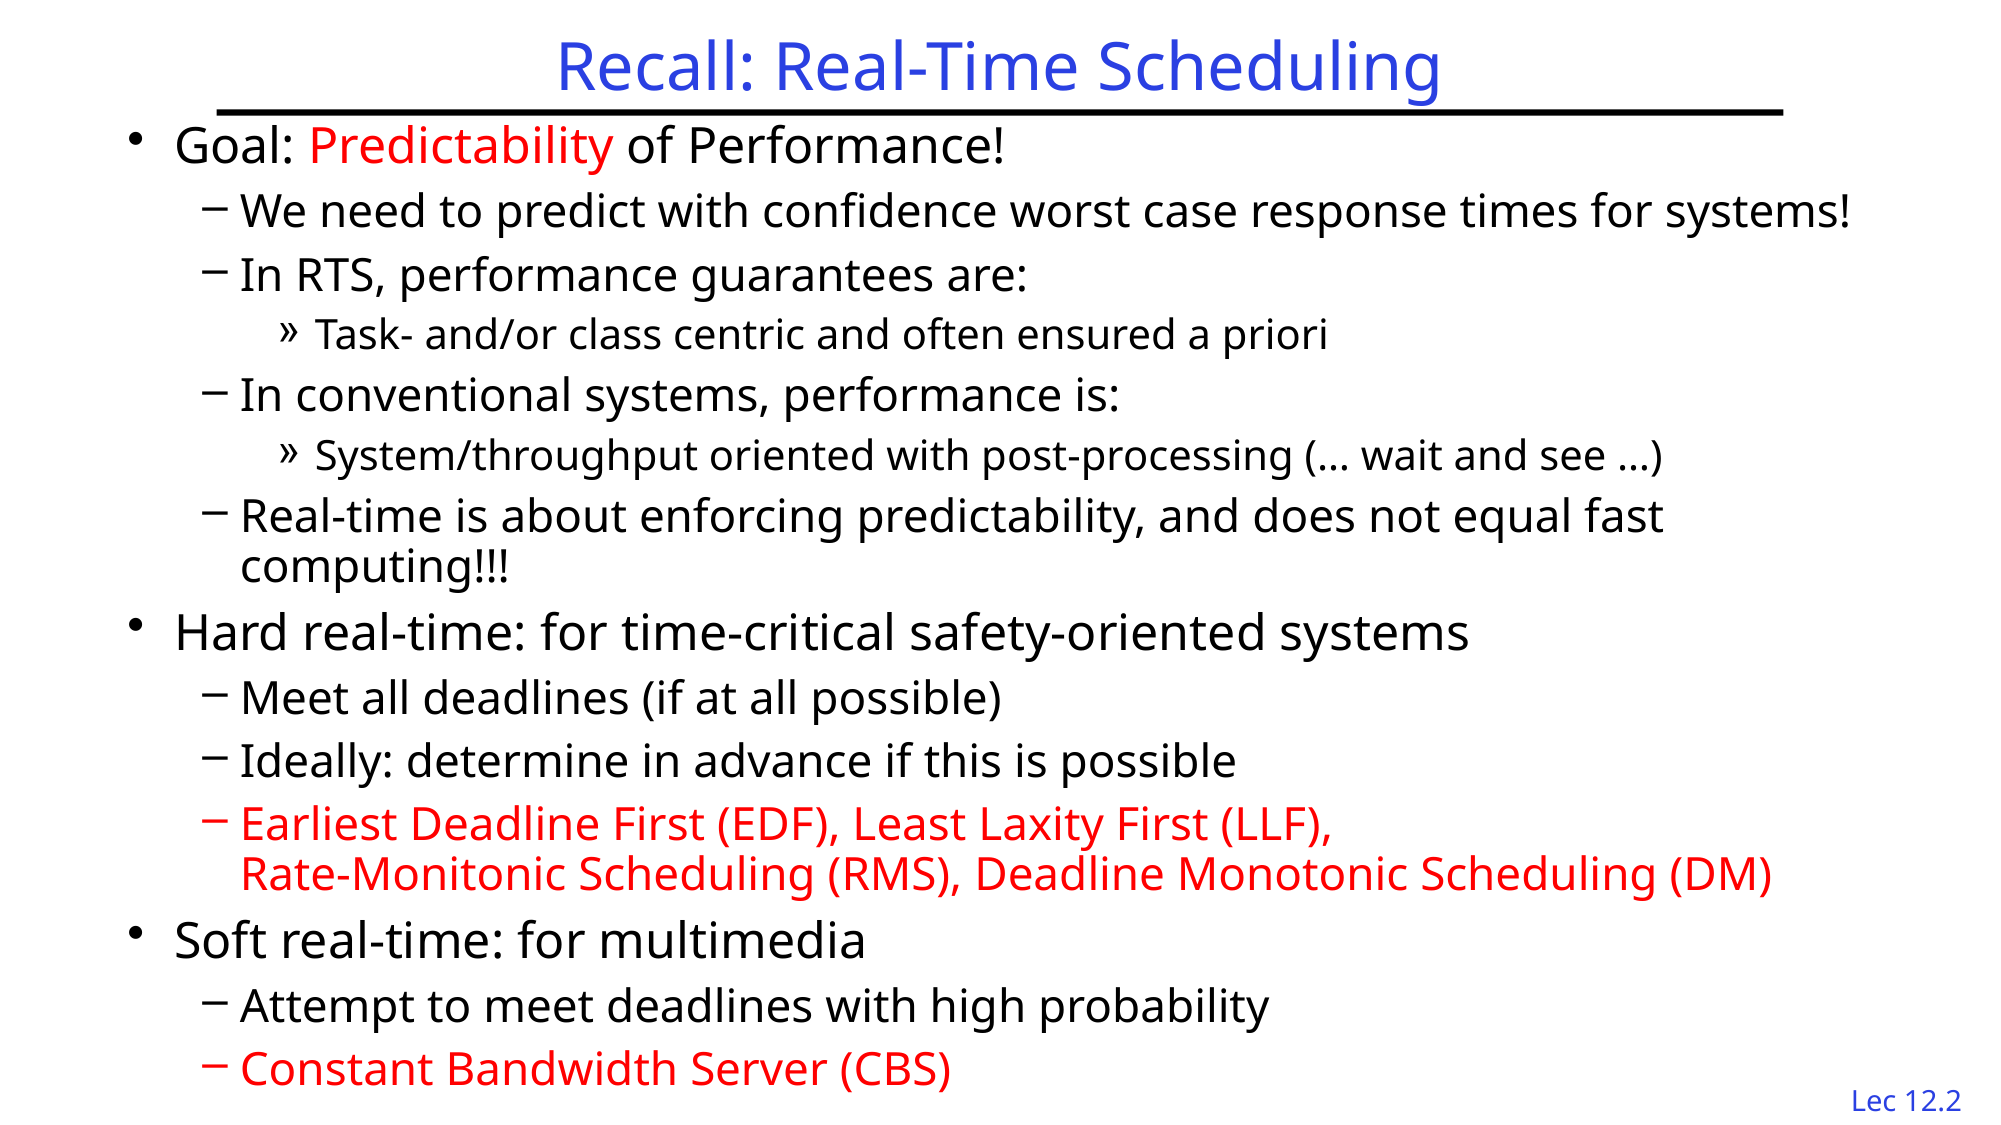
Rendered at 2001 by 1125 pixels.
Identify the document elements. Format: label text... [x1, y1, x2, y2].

title Recall: Real-Time Scheduling [216, 24, 1784, 113]
list Goal: Predictability of Performance! We need to predict with confidence worst case response times for systems! In RTS, performance guarantees are: Task- and/or class centric and often ensured a priori In conventional systems, performance is: System/throughput oriented with post-processing (… wait and see …) Real-time is about enforcing predictability, and does not equal fast computing!!! Hard real-time: for time-critical safety-oriented systems Meet all deadlines (if at all possible) Ideally: determine in advance if this is possible Earliest Deadline First (EDF), Least Laxity First (LLF), Rate-Monitonic Scheduling (RMS), Deadline Monotonic Scheduling (DM) Soft real-time: for multimedia Attempt to meet deadlines with high probability Constant Bandwidth Server (CBS) [112, 113, 1950, 976]
